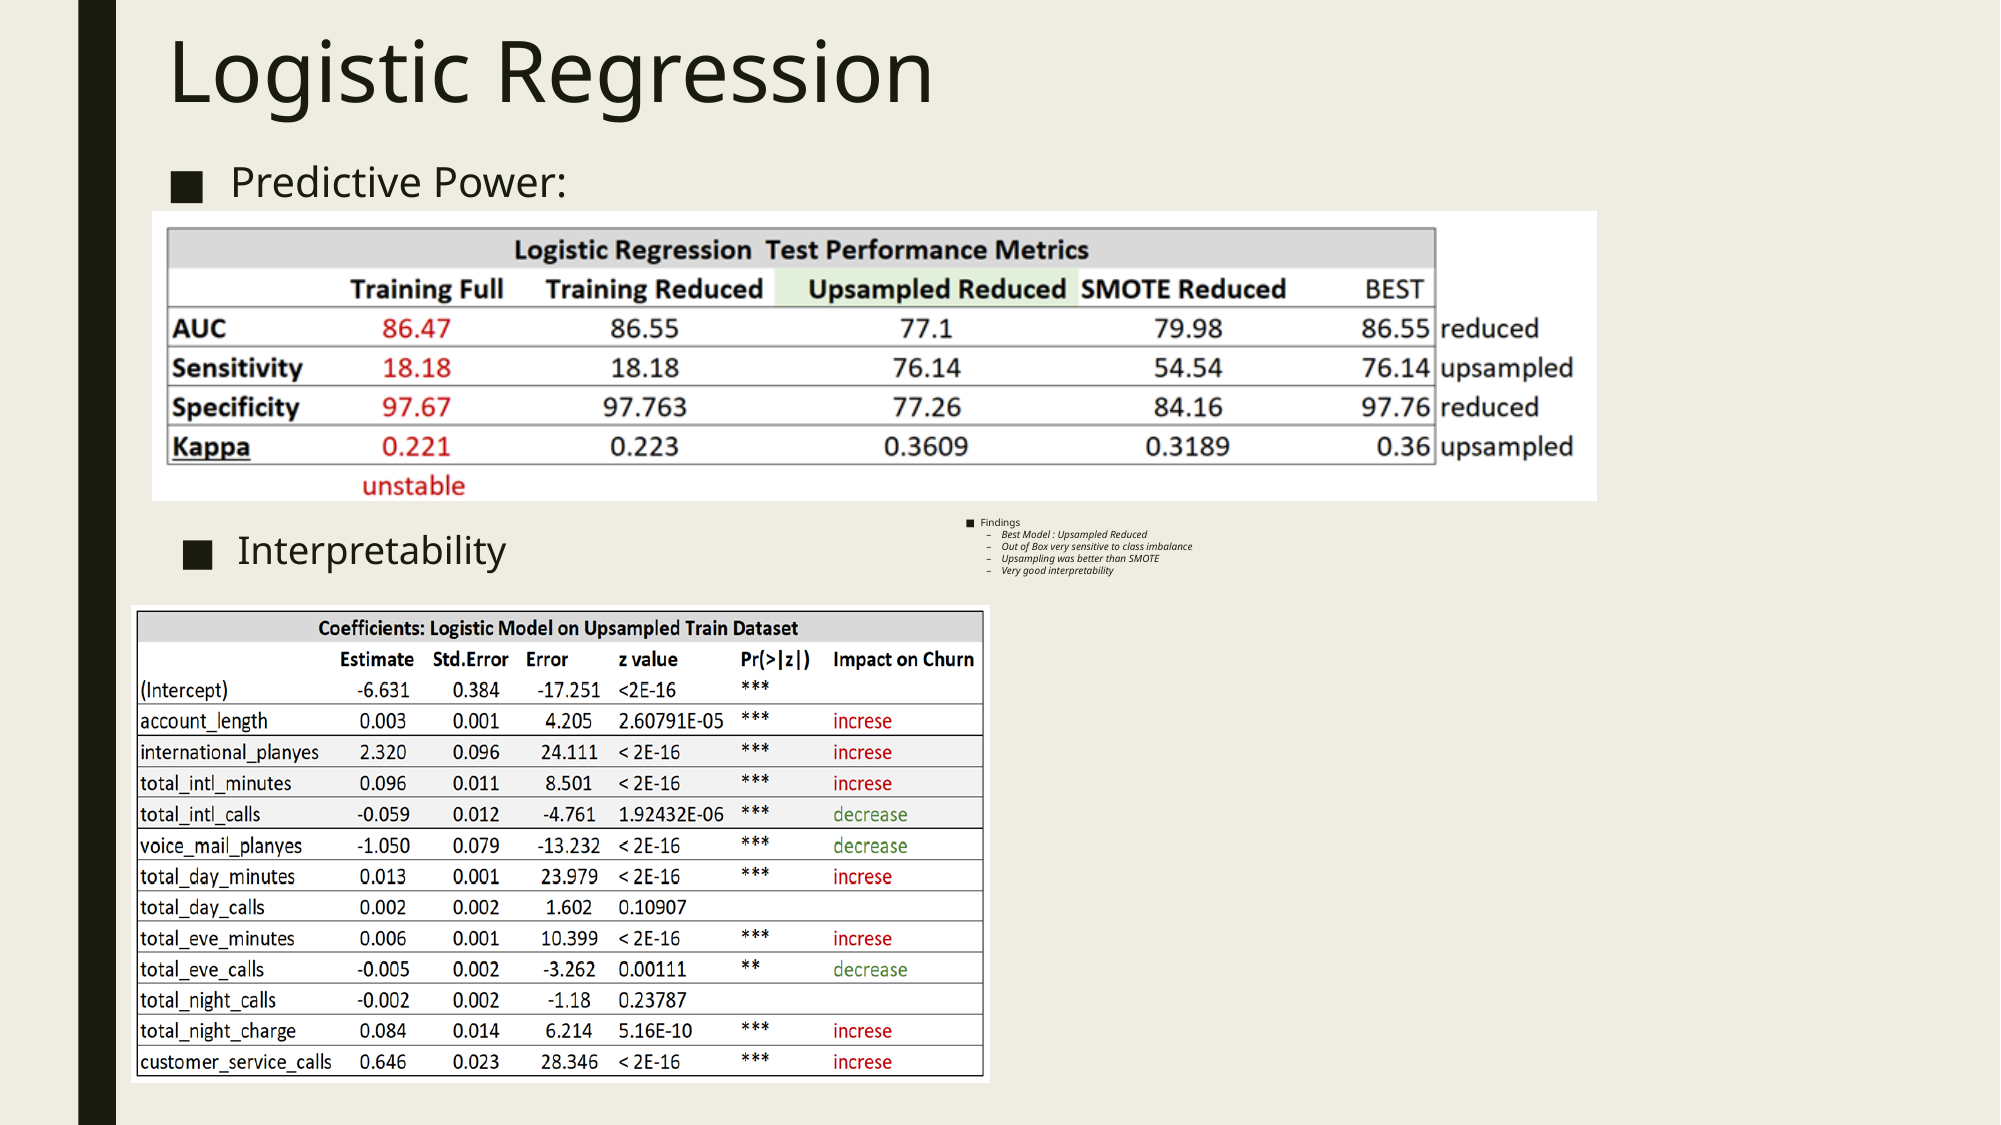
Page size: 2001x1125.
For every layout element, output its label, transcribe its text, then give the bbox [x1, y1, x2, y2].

list Predictive Power: [152, 152, 1107, 211]
picture [151, 211, 1597, 501]
title Logistic Regression [152, 21, 1728, 129]
picture [131, 605, 990, 1083]
text_box Interpretability [164, 505, 710, 585]
text_box Findings Best Model : Upsampled Reduced Out of Box very sensitive to class imbalance Upsampling was better than SMOTE Very good interpretability [950, 505, 1964, 585]
